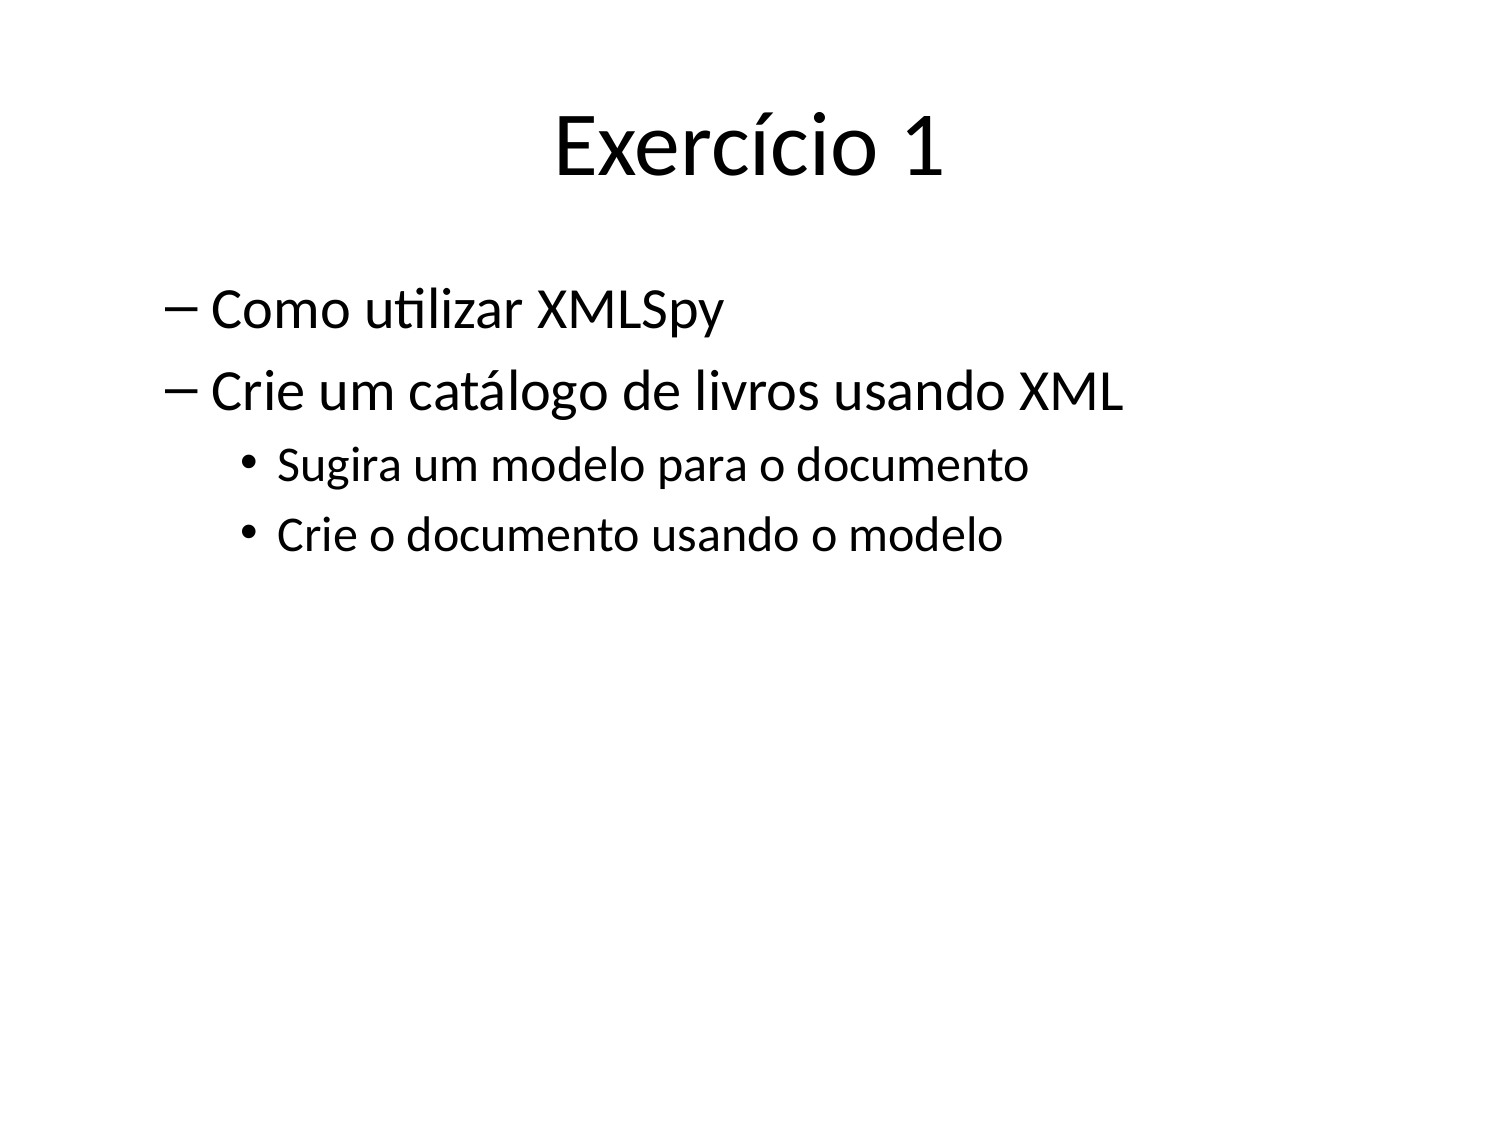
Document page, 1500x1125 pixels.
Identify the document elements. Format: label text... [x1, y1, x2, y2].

title Exercício 1 [75, 45, 1425, 233]
list Como utilizar XMLSpy Crie um catálogo de livros usando XML Sugira um modelo para o documento Crie o documento usando o modelo [75, 262, 1425, 1005]
